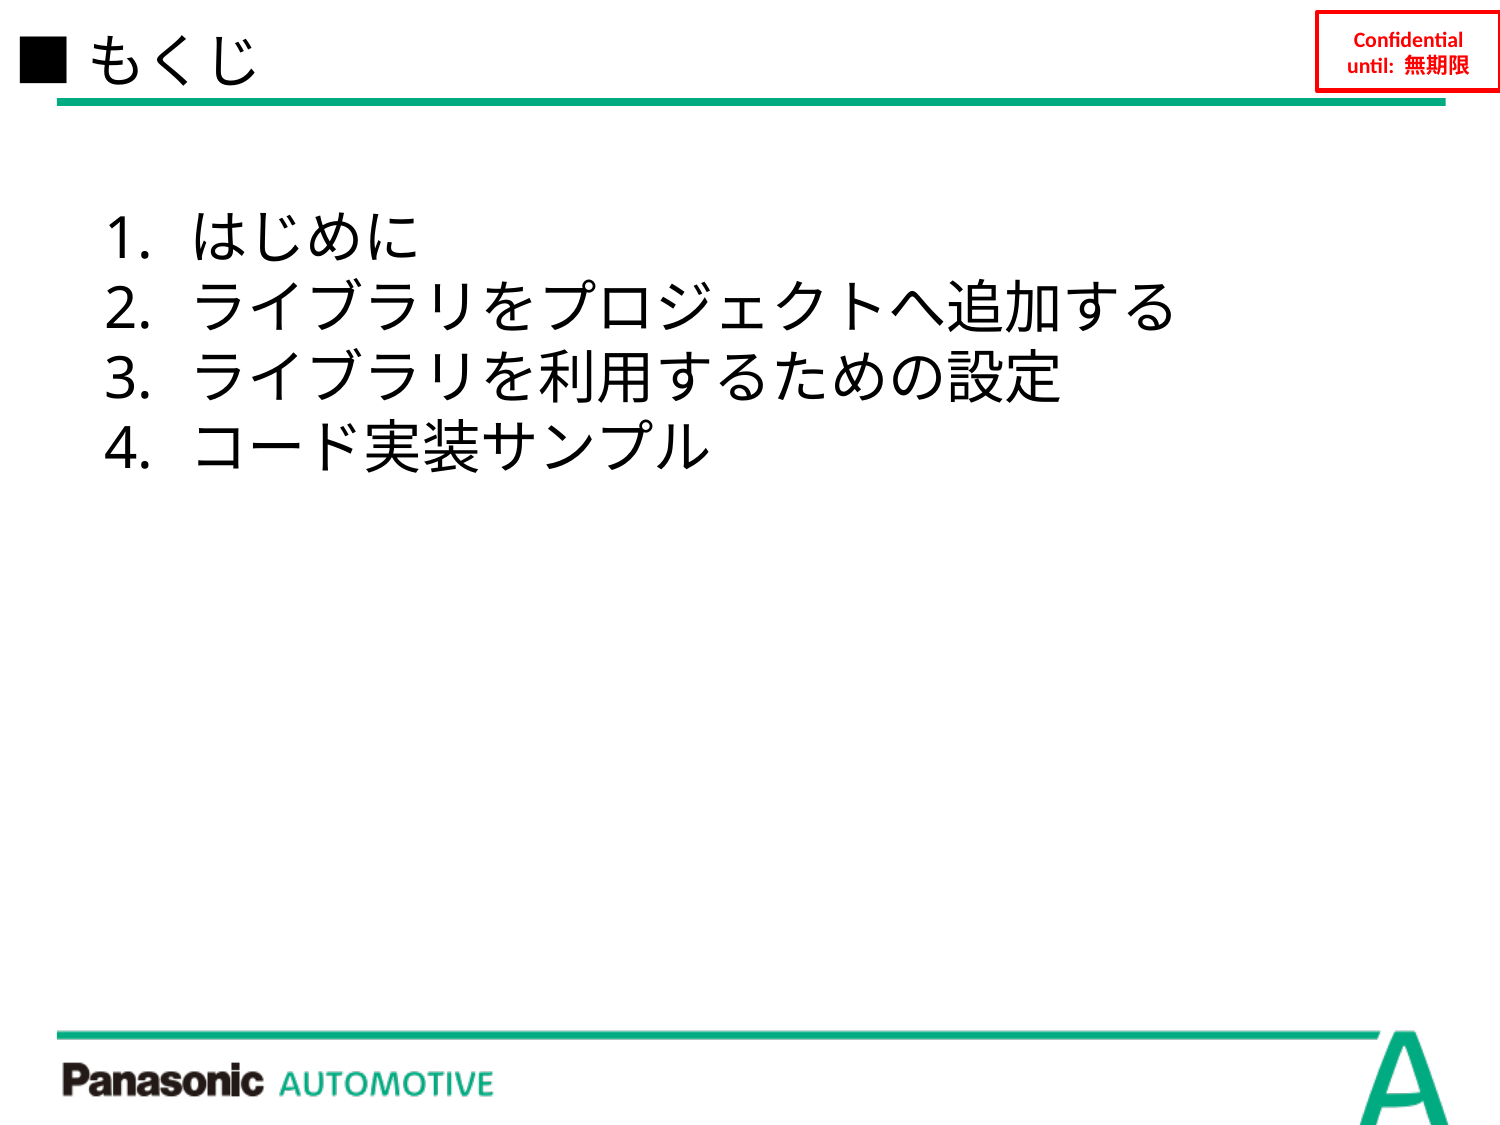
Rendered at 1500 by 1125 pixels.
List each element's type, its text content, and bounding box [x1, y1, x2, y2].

title ■もくじ [0, 1, 1500, 118]
text_box はじめに ライブラリをプロジェクトへ追加する ライブラリを利用するための設定 コード実装サンプル [90, 193, 1424, 698]
